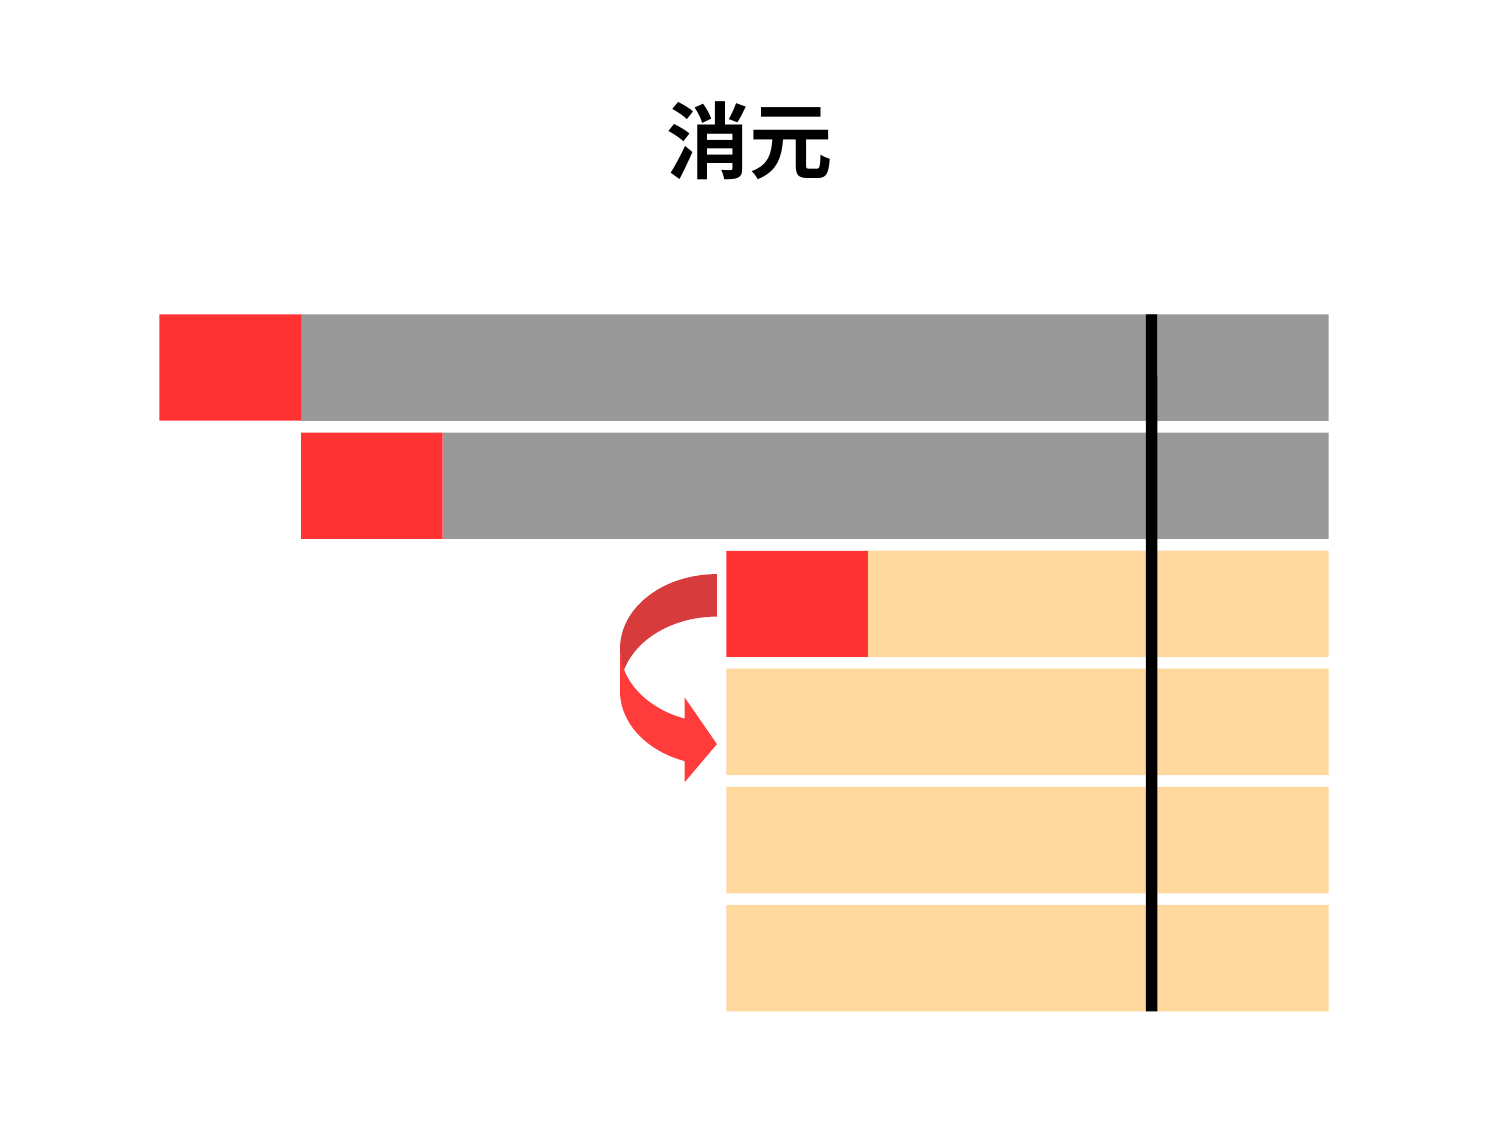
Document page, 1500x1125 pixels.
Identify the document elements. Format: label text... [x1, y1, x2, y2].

text_box [443, 432, 1151, 539]
text_box [159, 314, 302, 421]
text_box [1152, 786, 1329, 894]
text_box [1152, 314, 1329, 421]
text_box [1152, 668, 1329, 776]
text_box [1152, 904, 1329, 1012]
text_box [1152, 550, 1329, 658]
text_box [868, 550, 1151, 658]
text_box [726, 550, 868, 657]
text_box [726, 786, 1151, 894]
text_box [726, 668, 1151, 776]
text_box [620, 574, 717, 783]
text_box [726, 904, 1151, 1012]
text_box [301, 432, 443, 539]
title 消元 [75, 45, 1425, 233]
text_box [1152, 432, 1329, 539]
text_box [302, 314, 1151, 421]
